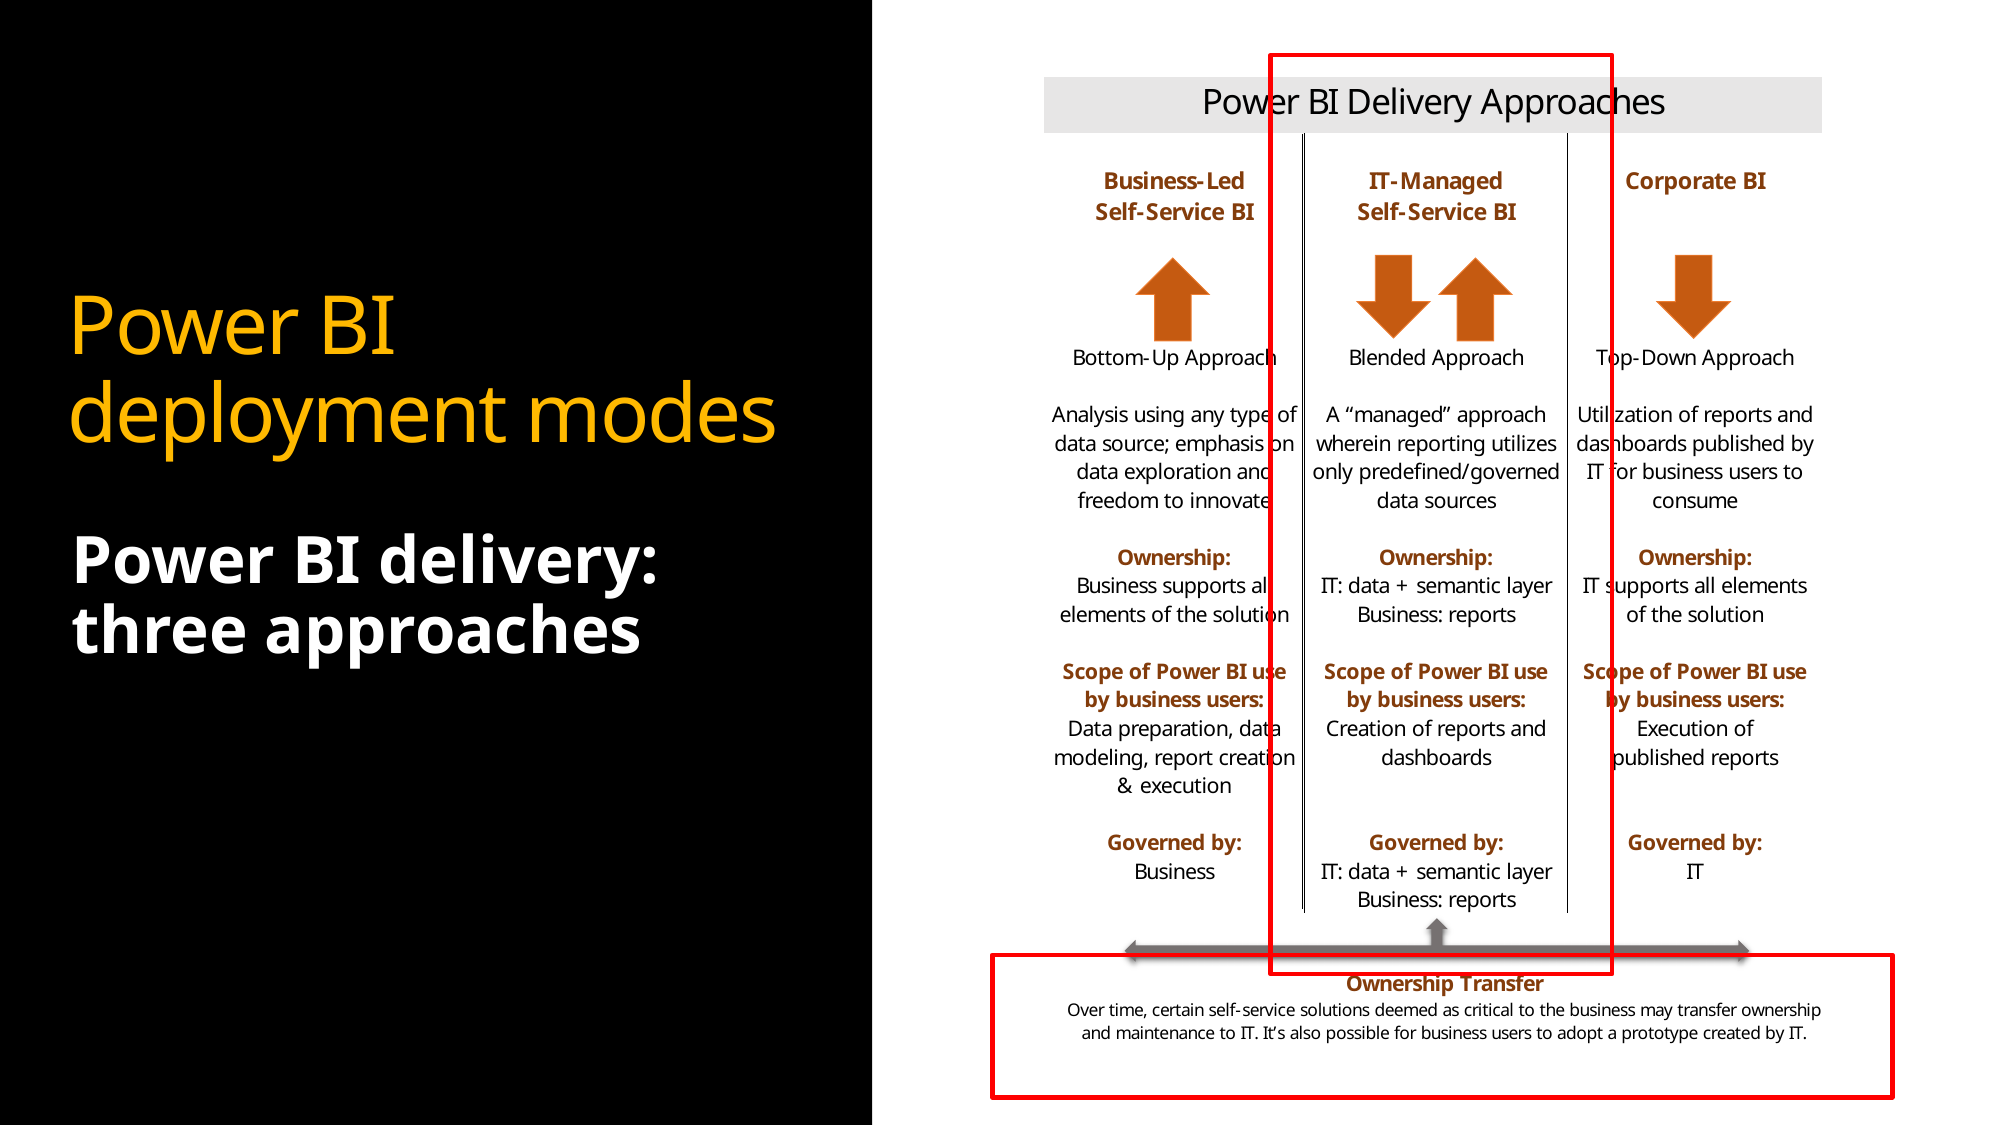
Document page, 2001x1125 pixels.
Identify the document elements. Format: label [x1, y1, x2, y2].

text_box [0, 0, 873, 1125]
text_box [1270, 54, 1613, 76]
text_box [991, 1076, 1893, 1098]
picture [979, 76, 1893, 1076]
